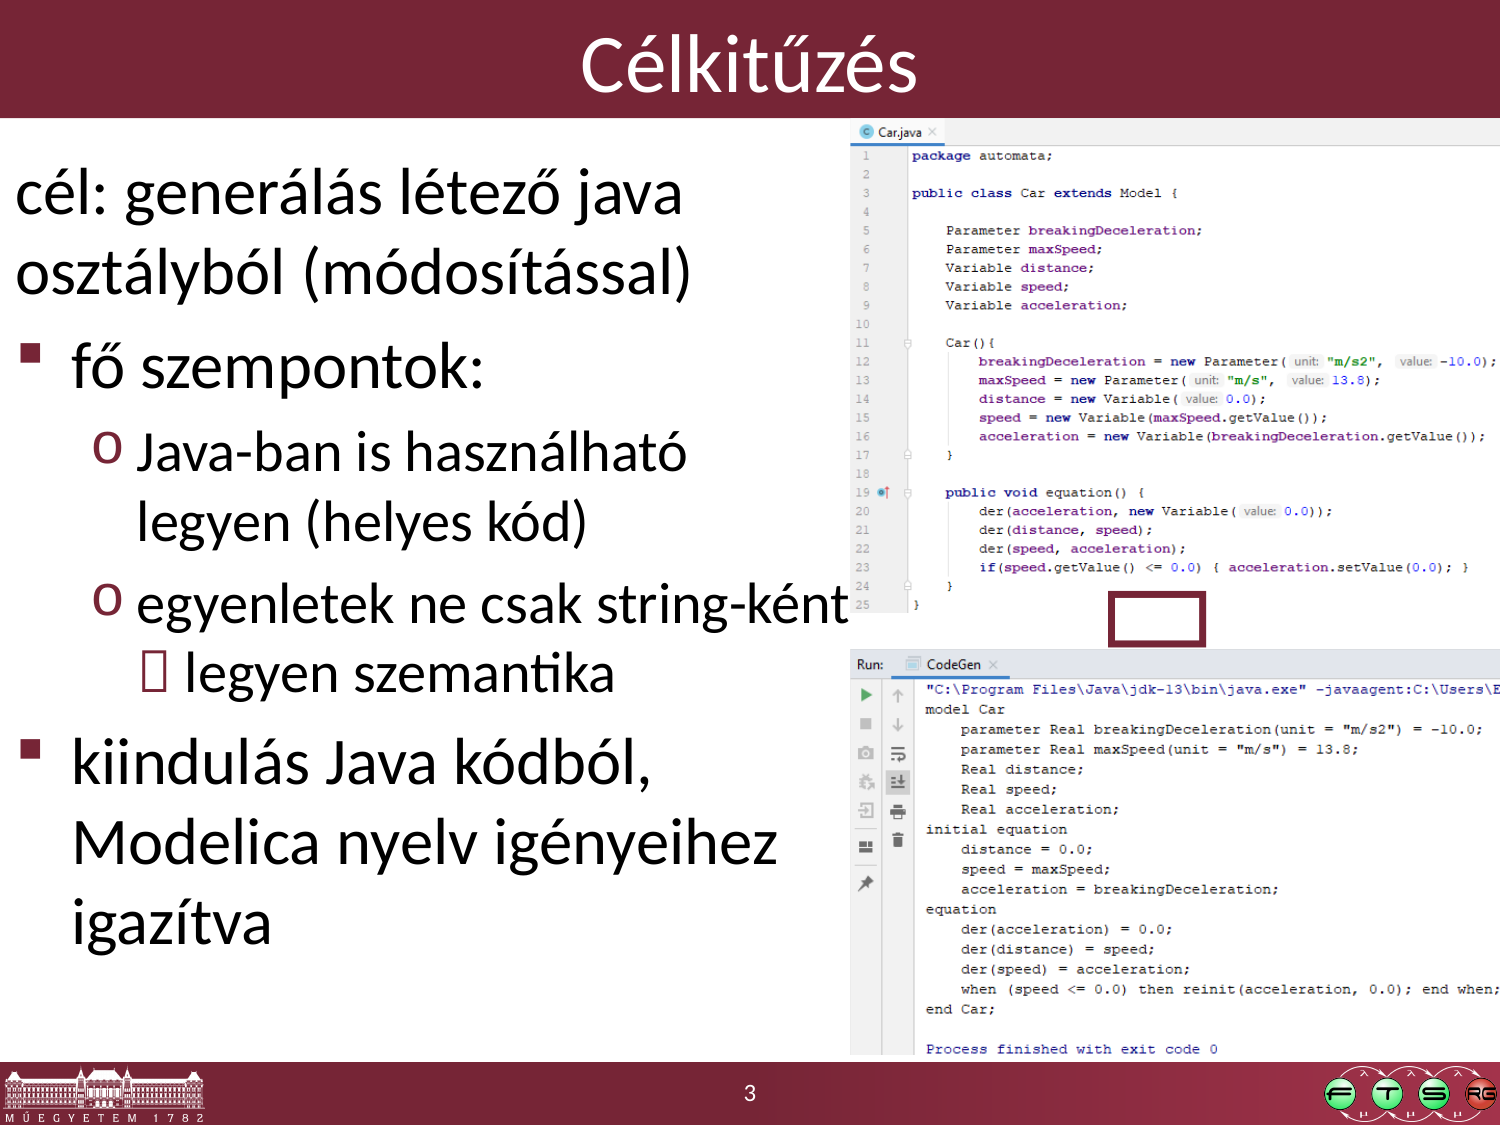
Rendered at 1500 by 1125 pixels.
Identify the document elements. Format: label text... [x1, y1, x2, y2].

picture [1324, 1066, 1497, 1122]
title Célkitűzés [0, 0, 1500, 119]
list cél: generálás létező java osztályból (módosítással) fő szempontok: Java-ban is használható legyen (helyes kód) egyenletek ne csak string-ként  legyen szemantika kiindulás Java kódból, Modelica nyelv igényeihez igazítva [0, 140, 870, 1048]
picture [850, 649, 1500, 1055]
picture [3, 1064, 205, 1122]
slide_number 3 [581, 1061, 919, 1122]
picture [850, 117, 1500, 614]
text_box  [1073, 622, 1254, 648]
